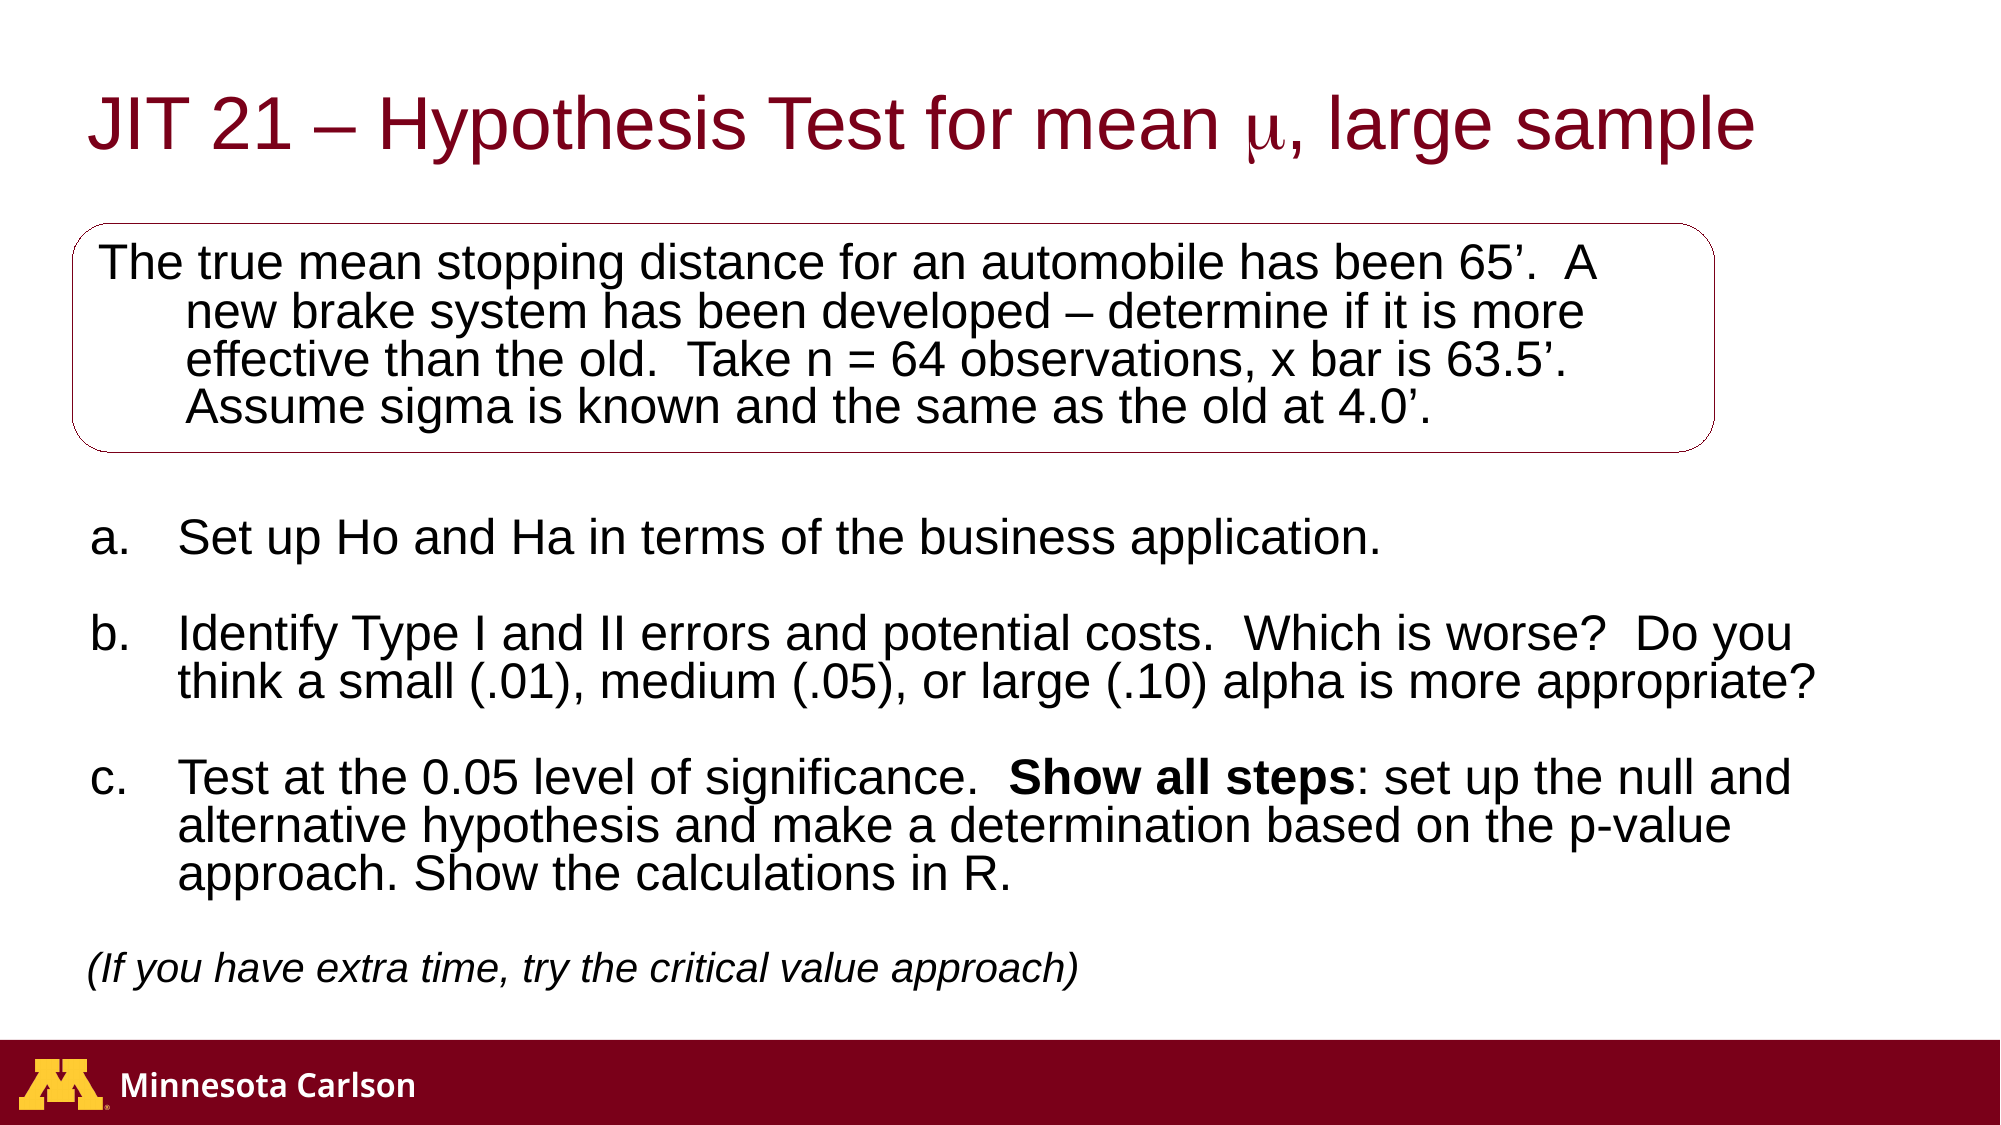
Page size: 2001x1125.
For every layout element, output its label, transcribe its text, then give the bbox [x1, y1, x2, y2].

text_box (If you have extra time, try the critical value approach) [71, 933, 1318, 999]
text_box Set up Ho and Ha in terms of the business application. Identify Type I and II errors and potential costs. Which is worse? Do you think a small (.01), medium (.05), or large (.10) alpha is more appropriate? Test at the 0.05 level of significance. Show all steps: set up the null and alternative hypothesis and make a determination based on the p-value approach. Show the calculations in R. [0, 508, 1855, 908]
title JIT 21 – Hypothesis Test for mean , large sample [72, 65, 1906, 186]
text_box The true mean stopping distance for an automobile has been 65’. A new brake system has been developed – determine if it is more effective than the old. Take n = 64 observations, x bar is 63.5’. Assume sigma is known and the same as the old at 4.0’. [72, 223, 1715, 453]
picture [19, 1059, 414, 1110]
